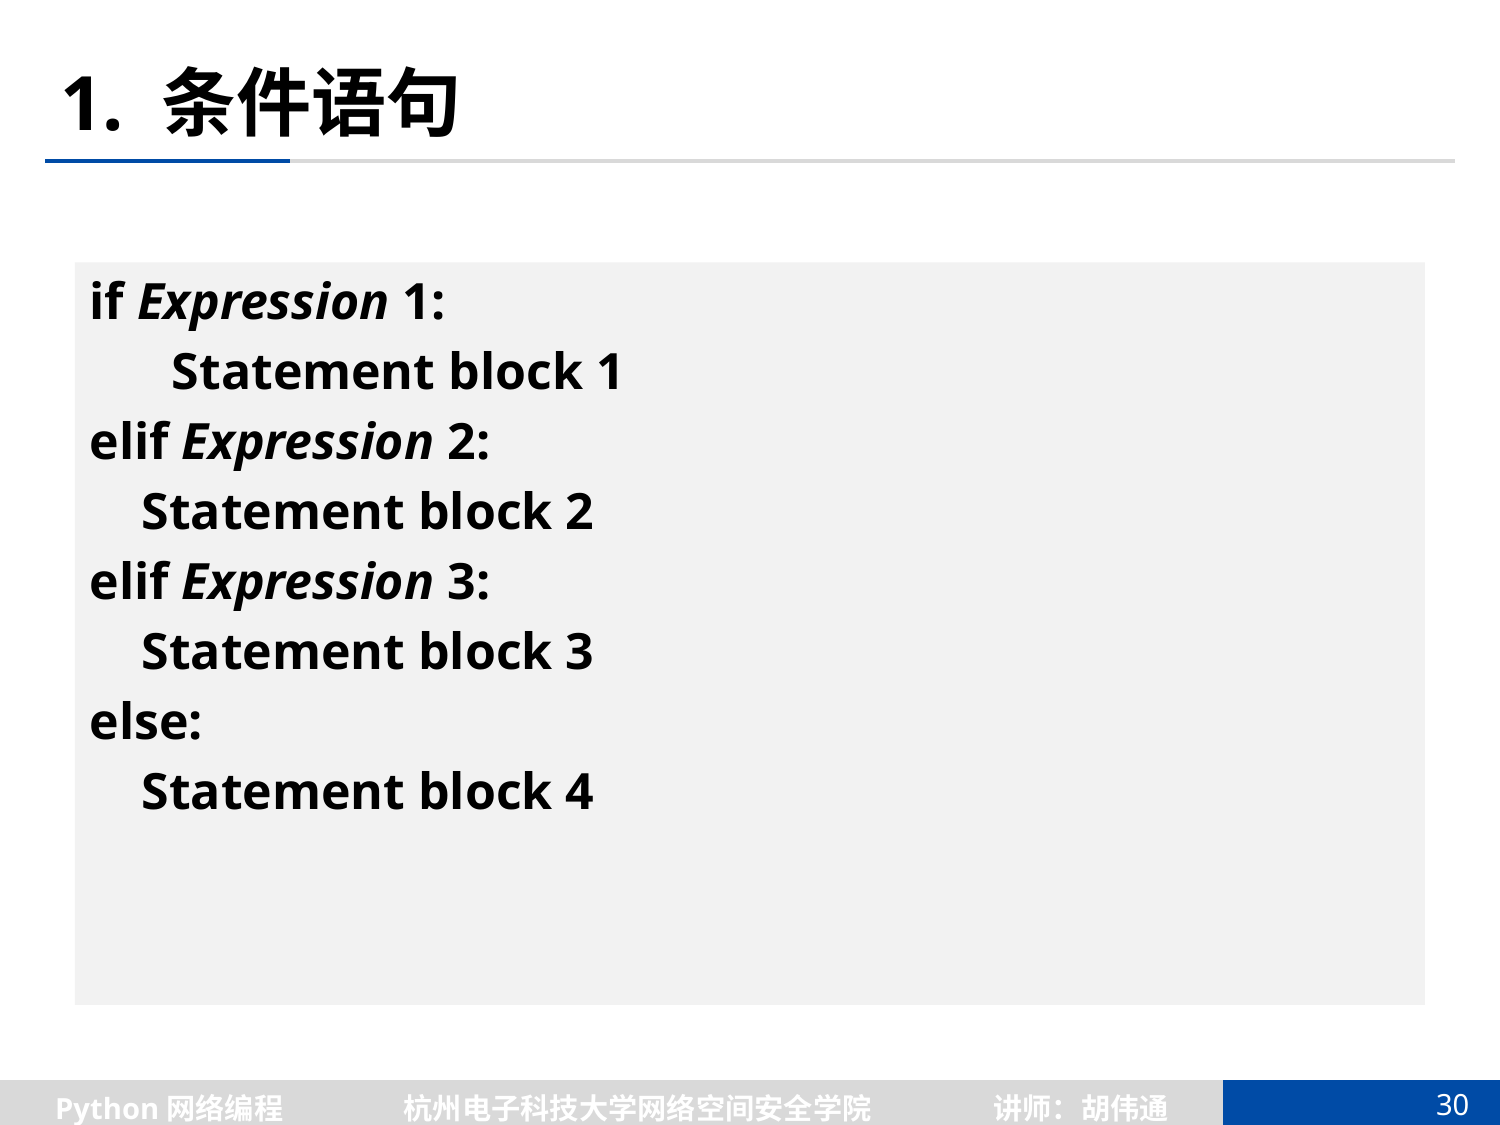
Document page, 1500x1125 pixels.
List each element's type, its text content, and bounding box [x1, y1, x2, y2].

text_box if Expression 1: Statement block 1 elif Expression 2: Statement block 2 elif Expression 3: Statement block 3 else: Statement block 4 [74, 262, 1425, 1005]
title 1. 条件语句 [45, 42, 1425, 159]
